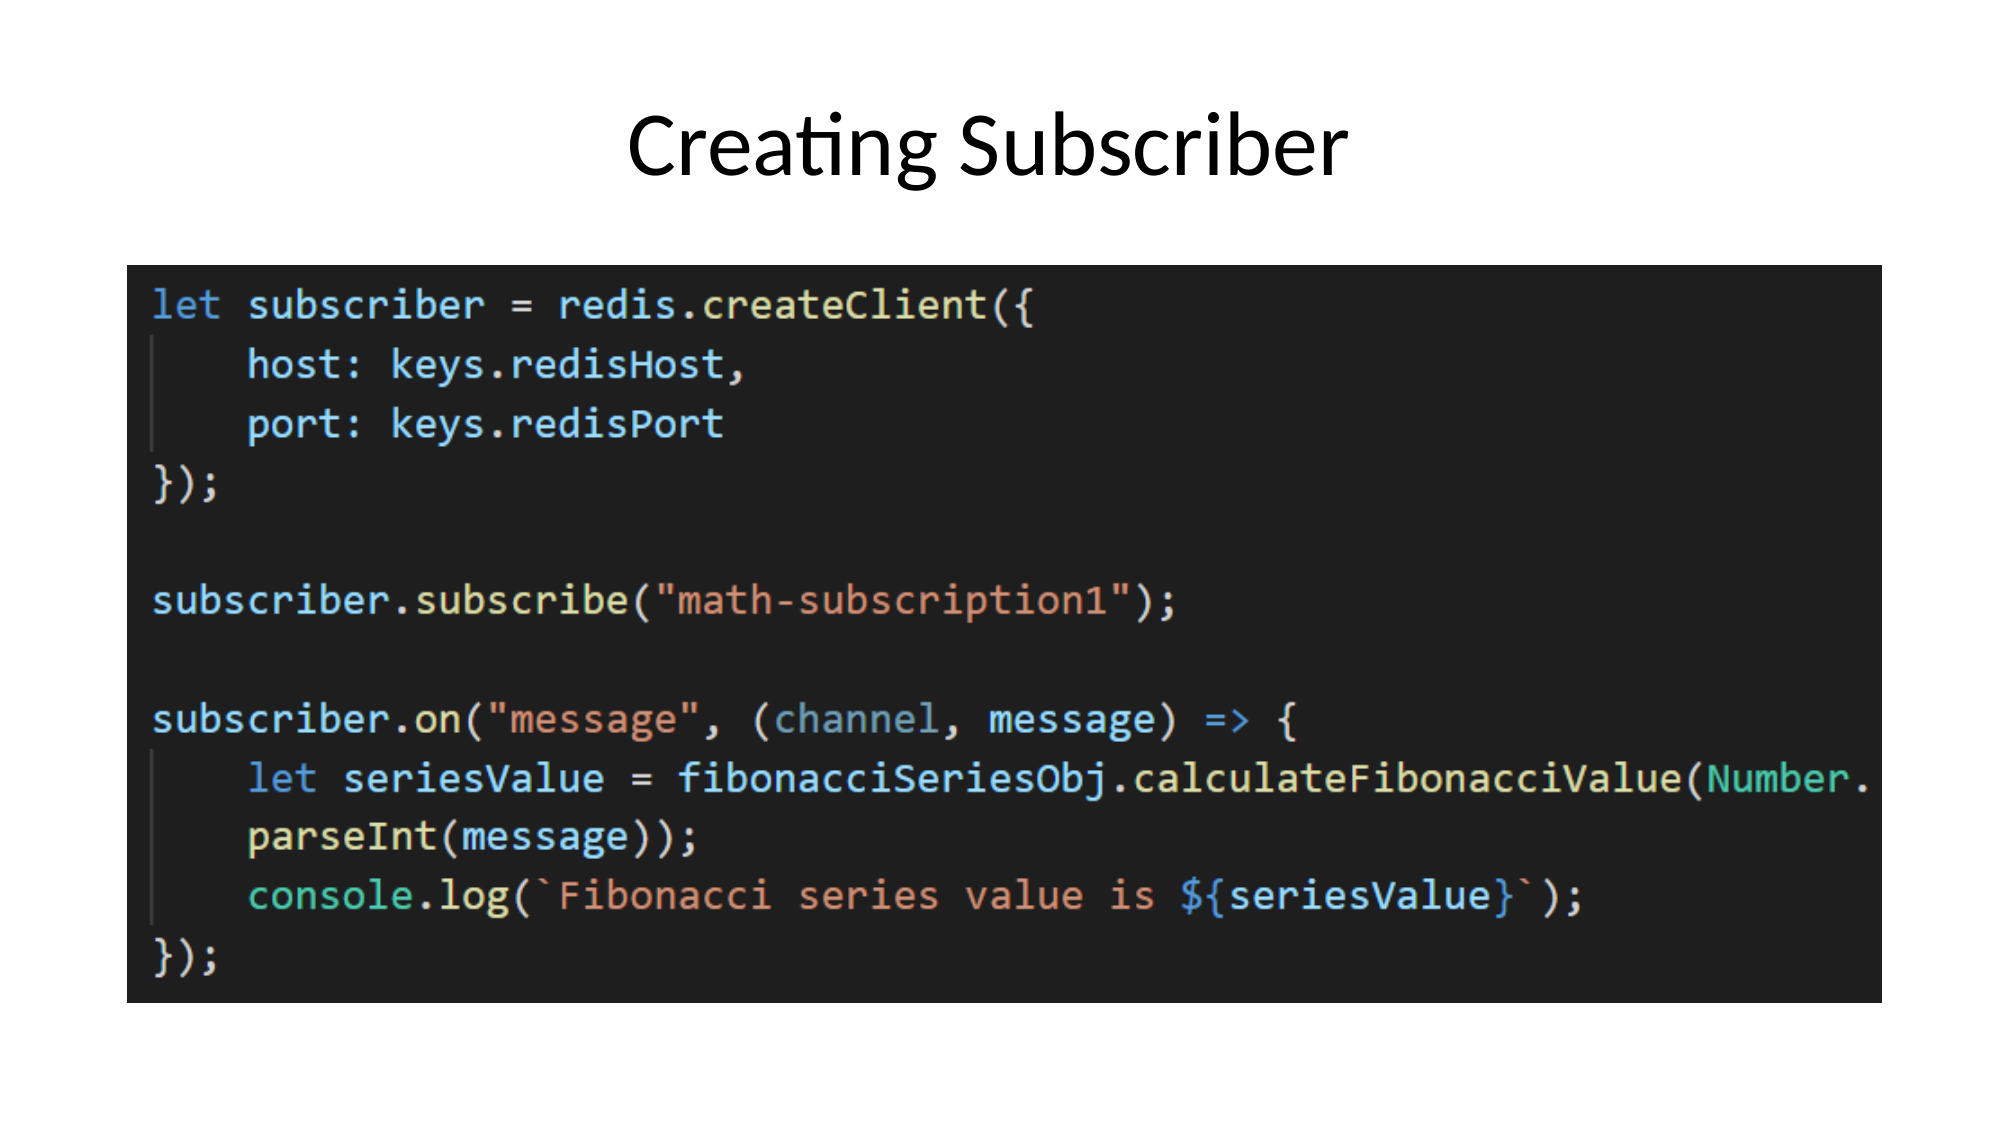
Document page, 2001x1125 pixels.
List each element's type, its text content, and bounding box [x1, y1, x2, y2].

picture [127, 264, 1882, 1003]
title Creating Subscriber [99, 45, 1900, 233]
